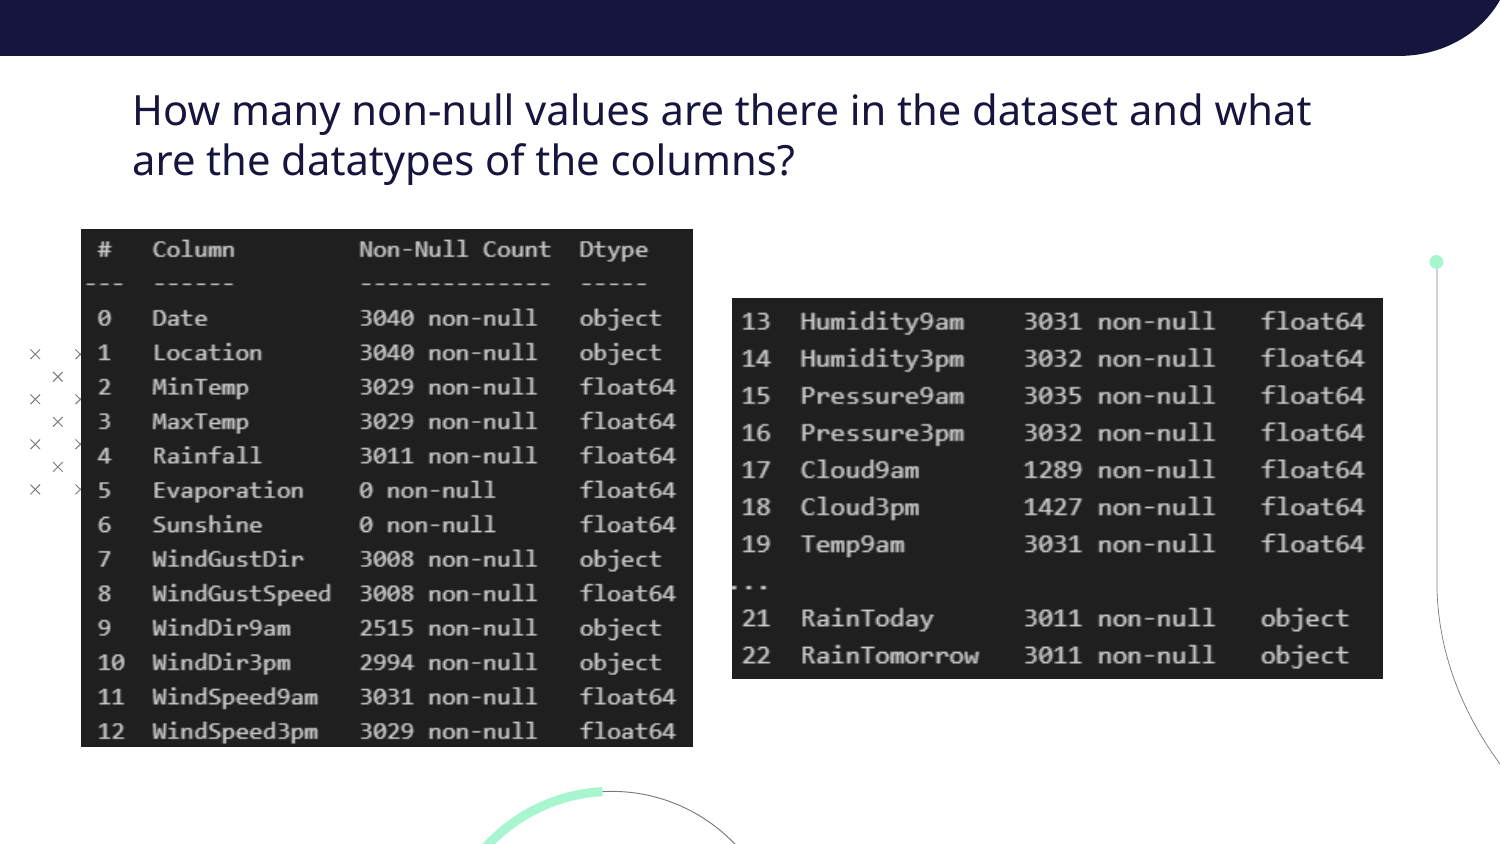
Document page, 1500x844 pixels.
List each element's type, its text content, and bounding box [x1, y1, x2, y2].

text_box [141, 163, 940, 356]
picture [732, 297, 1384, 679]
title How many non-null values are there in the dataset and what are the datatypes of the columns? [116, 68, 1383, 164]
picture [80, 229, 693, 748]
